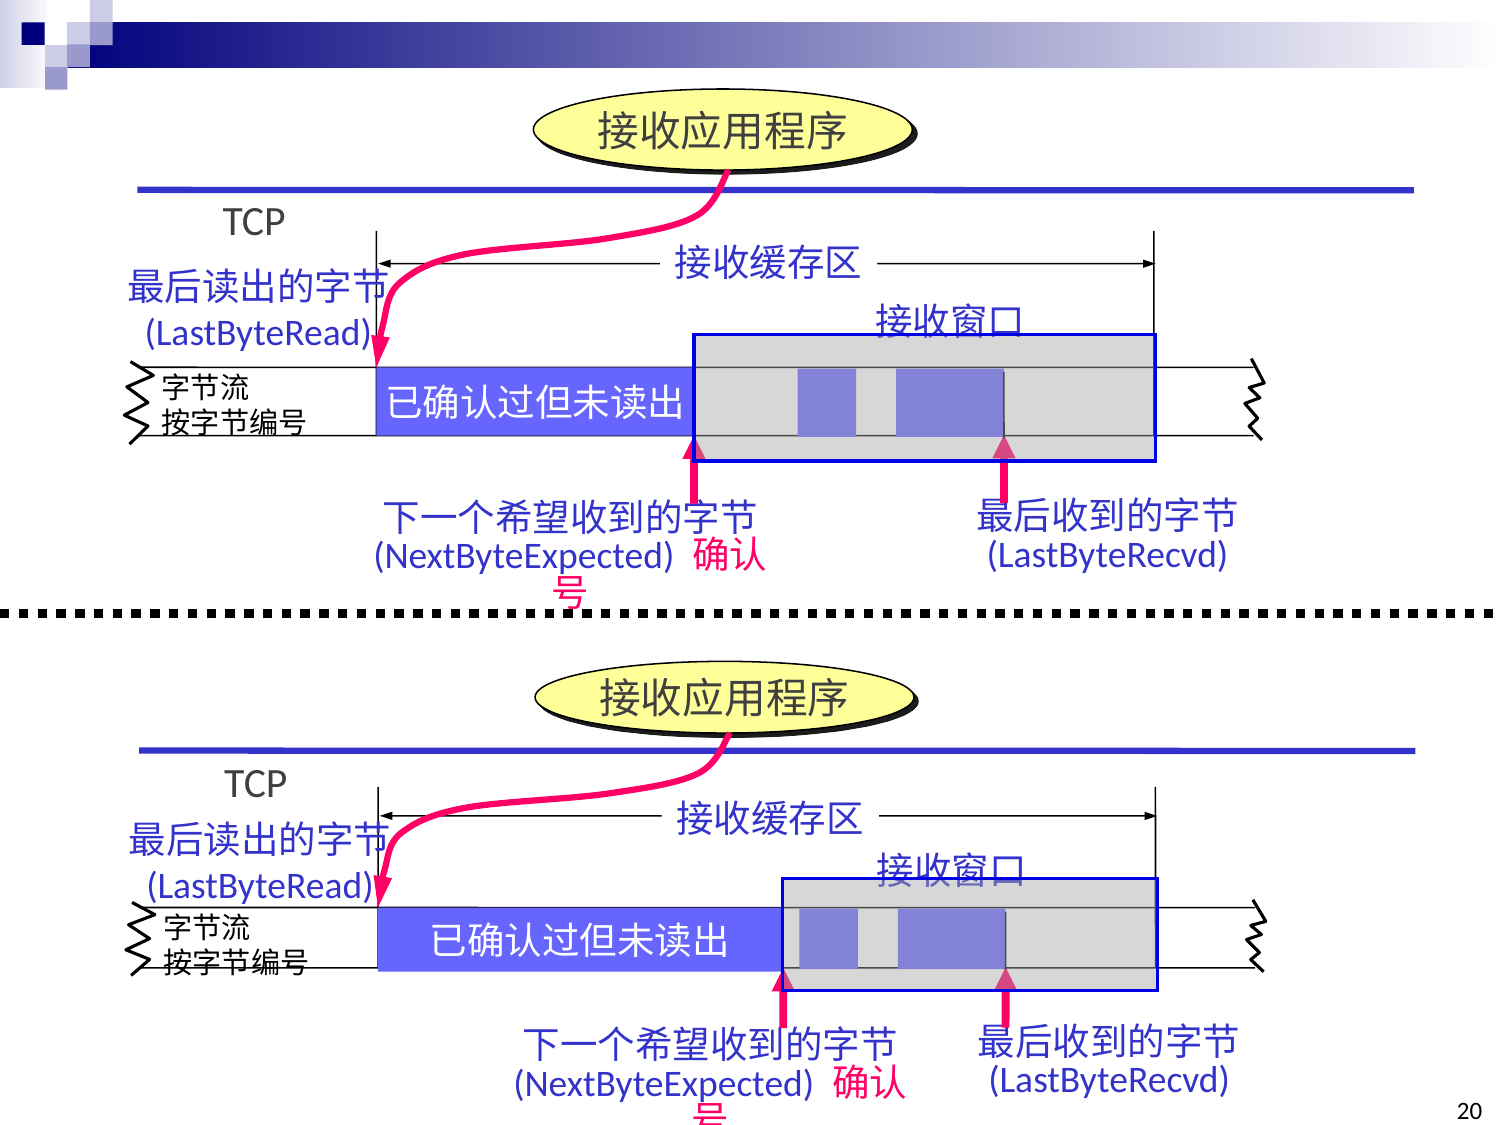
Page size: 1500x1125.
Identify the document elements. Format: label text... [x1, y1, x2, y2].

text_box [102, 88, 1415, 578]
slide_number 20 [1448, 1100, 1483, 1125]
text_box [103, 661, 1416, 1096]
